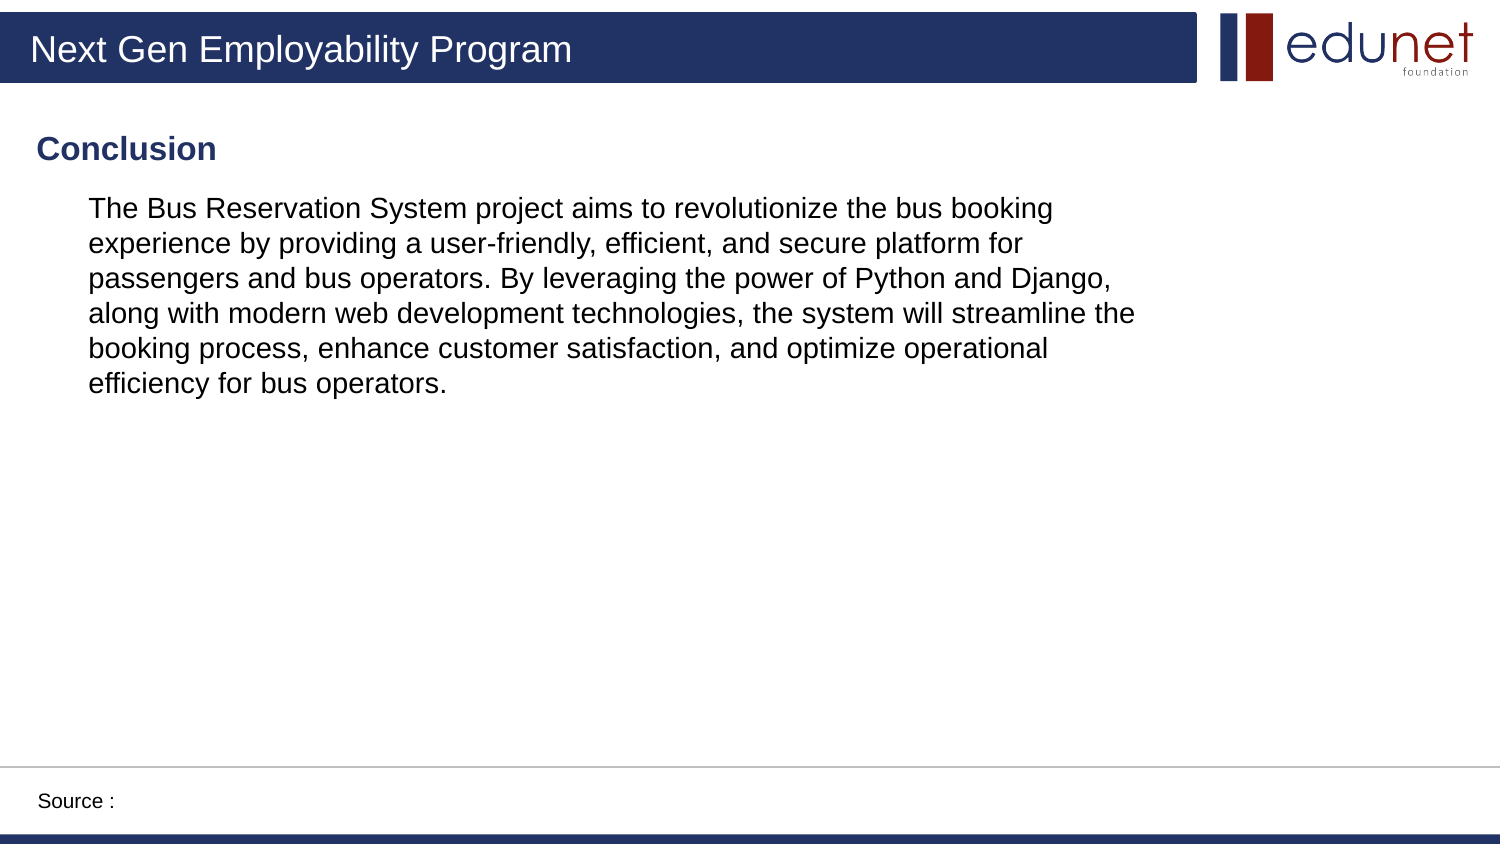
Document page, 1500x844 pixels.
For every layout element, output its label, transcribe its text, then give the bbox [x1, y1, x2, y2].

text_box The Bus Reservation System project aims to revolutionize the bus booking experience by providing a user-friendly, efficient, and secure platform for passengers and bus operators. By leveraging the power of Python and Django, along with modern web development technologies, the system will streamline the booking process, enhance customer satisfaction, and optimize operational efficiency for bus operators. [73, 182, 1154, 407]
title Conclusion [21, 111, 504, 165]
text_box Source : [22, 776, 139, 826]
picture [1279, 14, 1482, 83]
